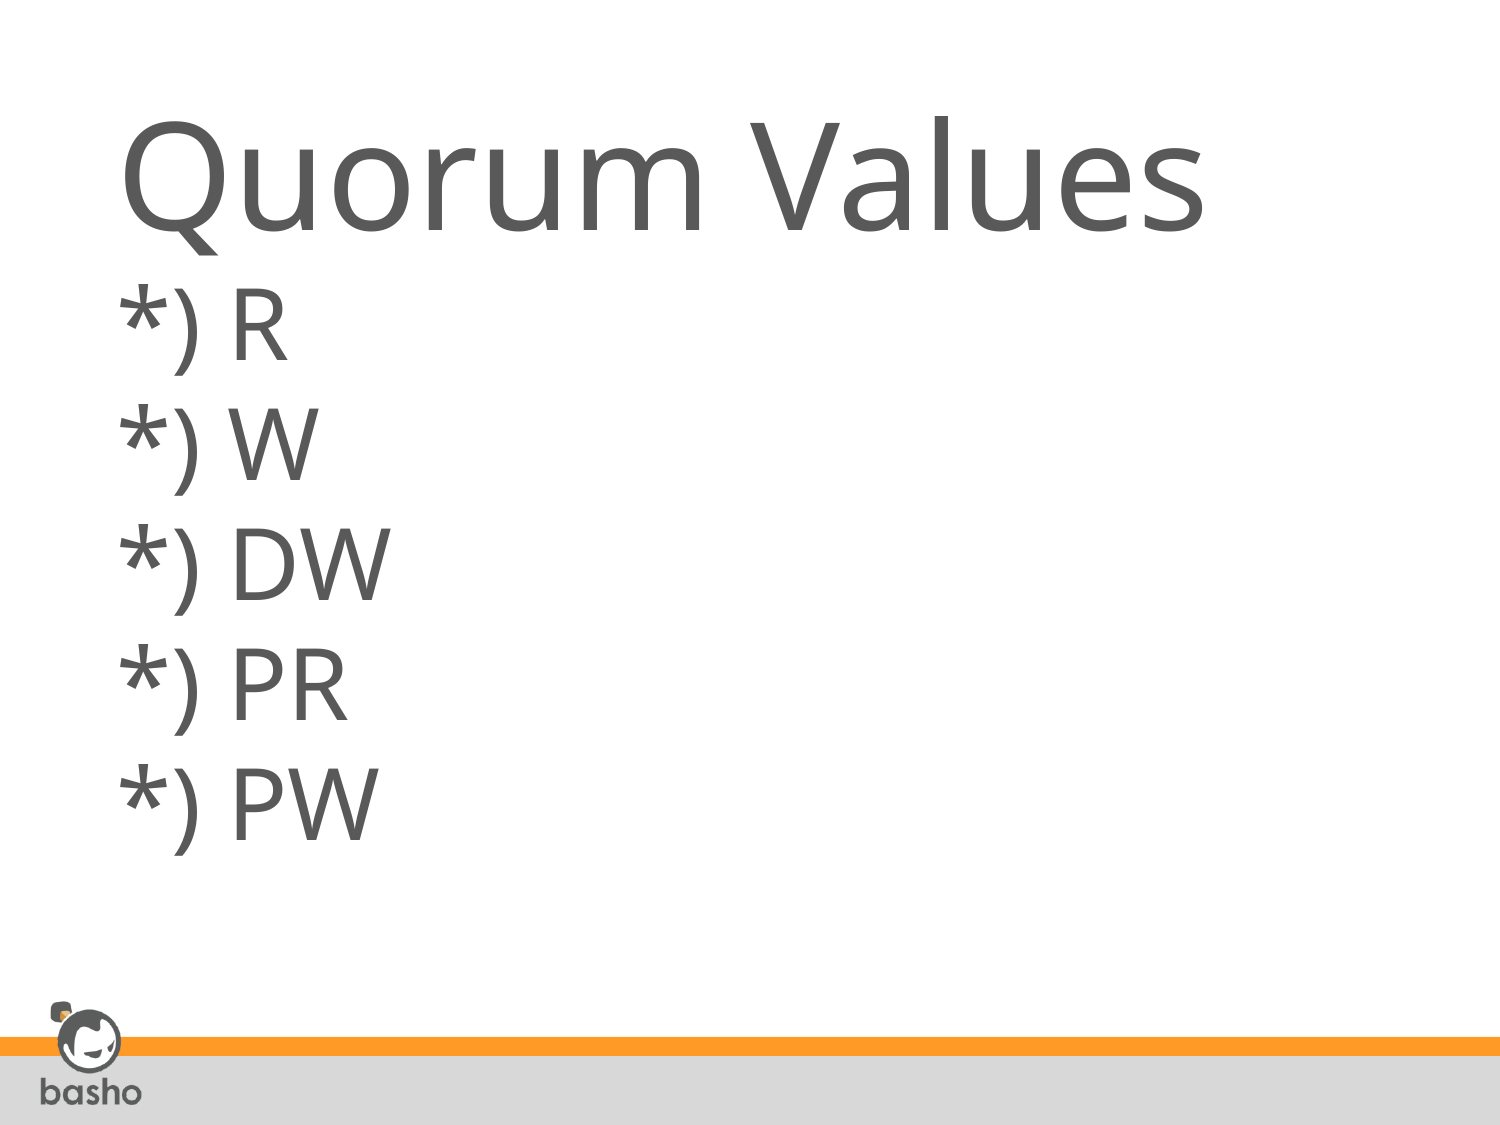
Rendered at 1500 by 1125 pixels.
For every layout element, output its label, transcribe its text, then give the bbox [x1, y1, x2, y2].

picture [38, 1001, 144, 1115]
title Quorum Values *) R *) W *) DW *) PR *) PW [112, 302, 1388, 638]
